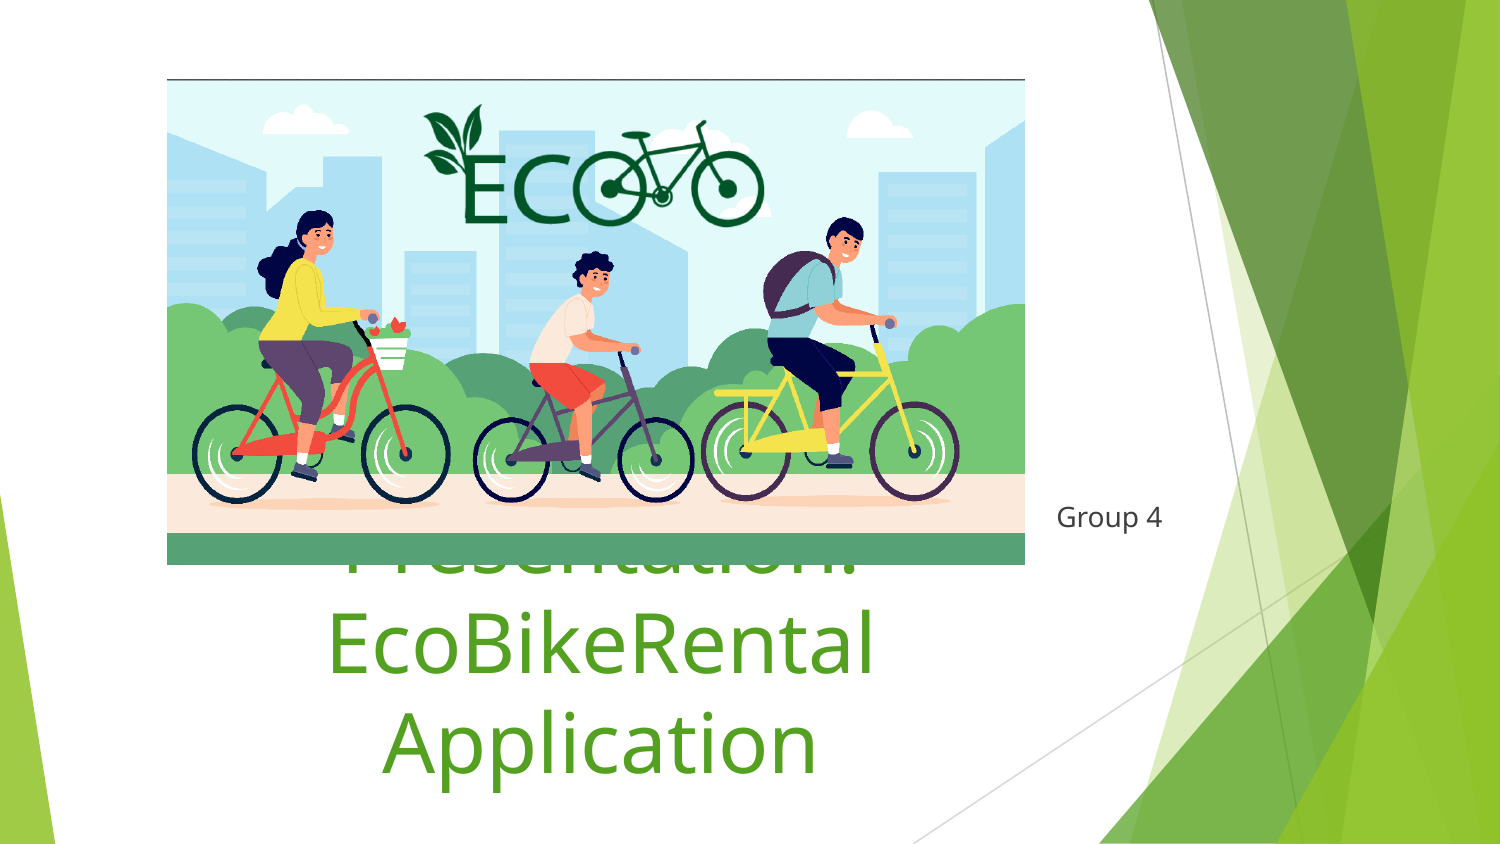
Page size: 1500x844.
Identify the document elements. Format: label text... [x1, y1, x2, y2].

title Presentation: EcoBikeRental Application [93, 722, 1110, 805]
list Group 4 [1030, 483, 1500, 565]
picture [167, 79, 1025, 566]
